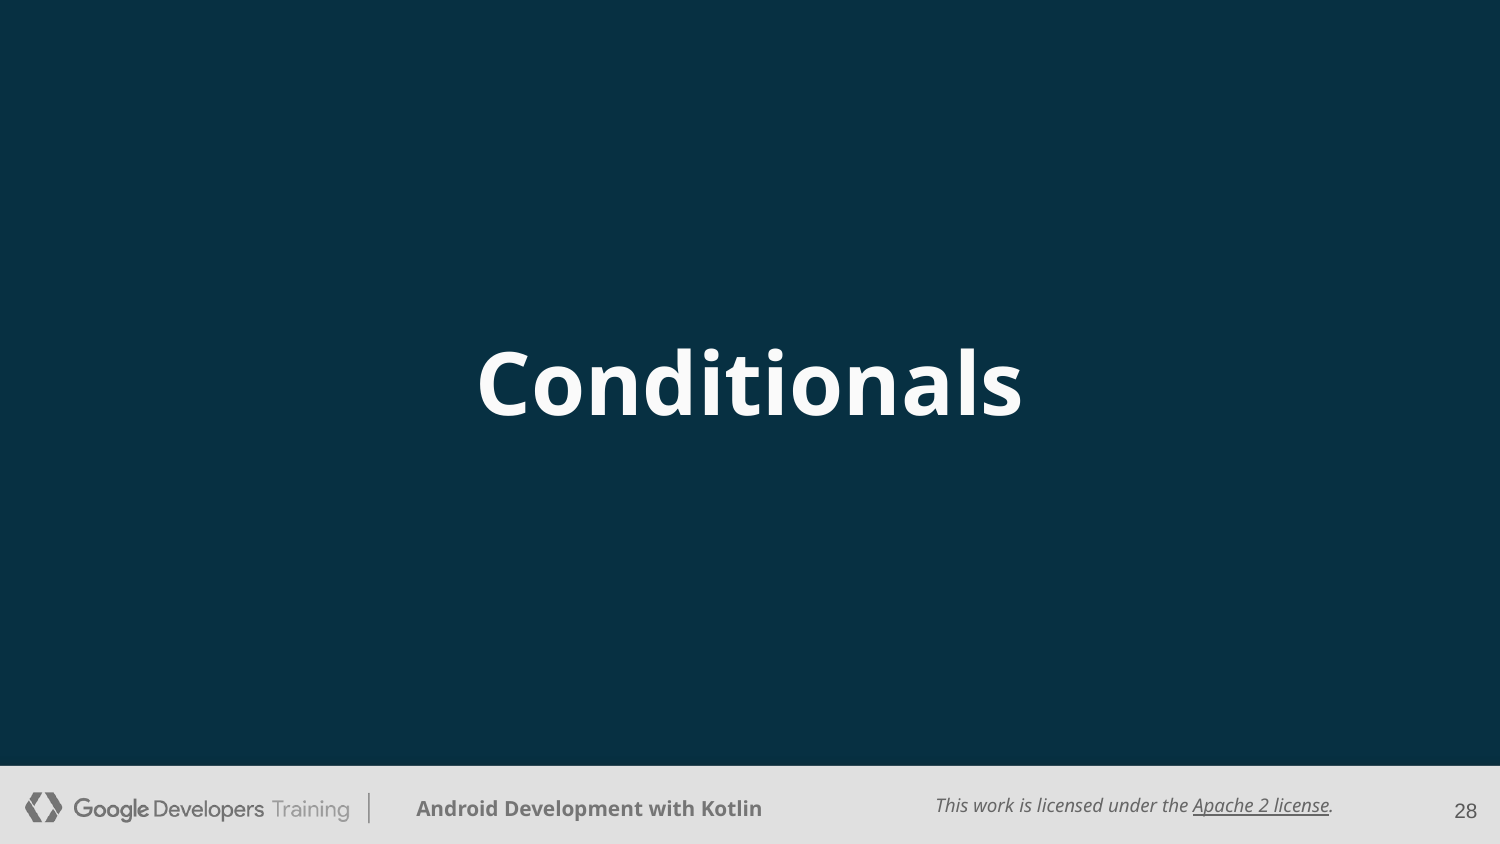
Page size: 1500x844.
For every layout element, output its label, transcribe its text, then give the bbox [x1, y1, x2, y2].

slide_number ‹#› [1402, 777, 1493, 842]
title Conditionals [51, 0, 1449, 762]
picture [0, 0, 1500, 844]
